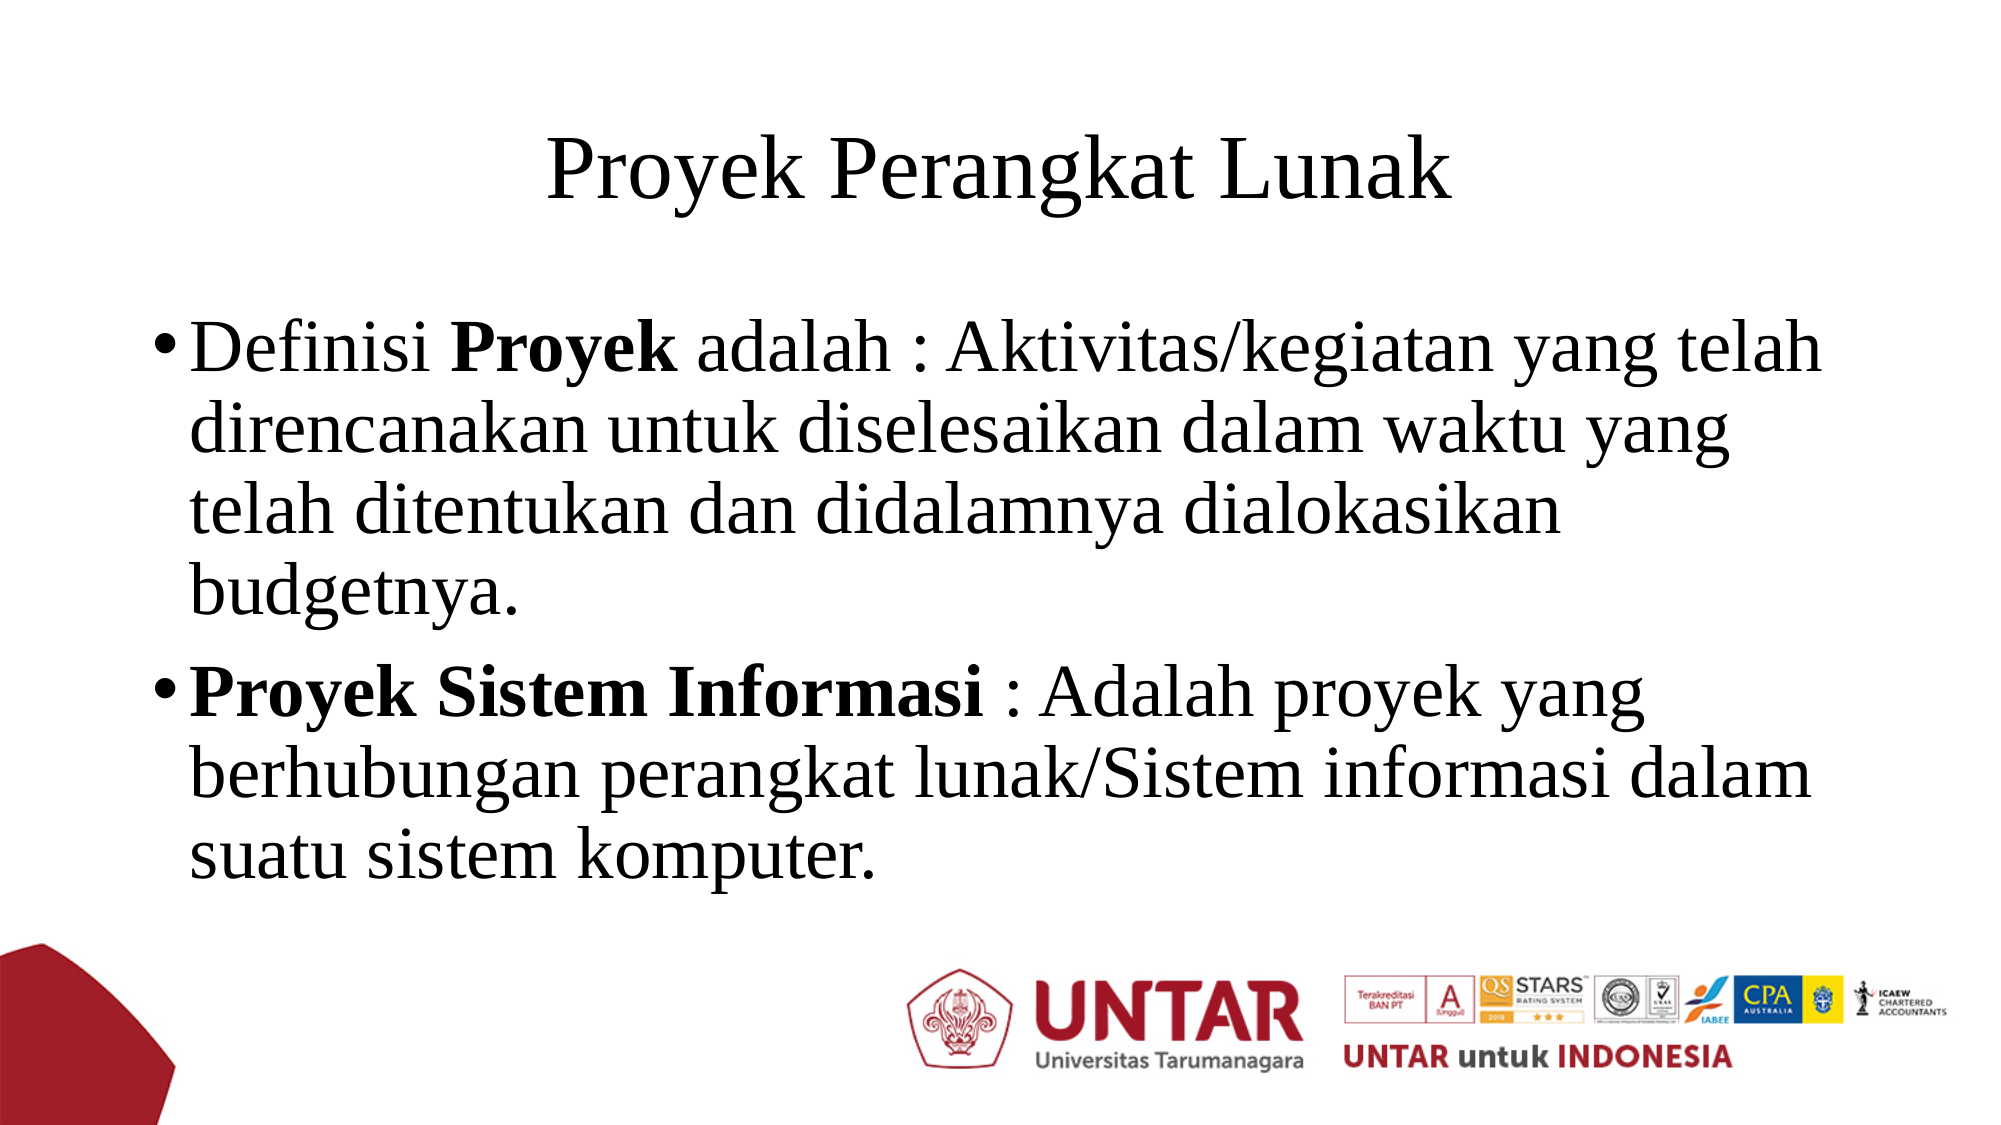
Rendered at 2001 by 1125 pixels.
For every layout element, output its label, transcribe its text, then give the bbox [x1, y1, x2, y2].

title Proyek Perangkat Lunak [137, 59, 1863, 278]
list Definisi Proyek adalah : Aktivitas/kegiatan yang telah direncanakan untuk diselesaikan dalam waktu yang telah ditentukan dan didalamnya dialokasikan budgetnya. Proyek Sistem Informasi : Adalah proyek yang berhubungan perangkat lunak/Sistem informasi dalam suatu sistem komputer. [137, 299, 1863, 1014]
picture [0, 0, 2001, 1125]
